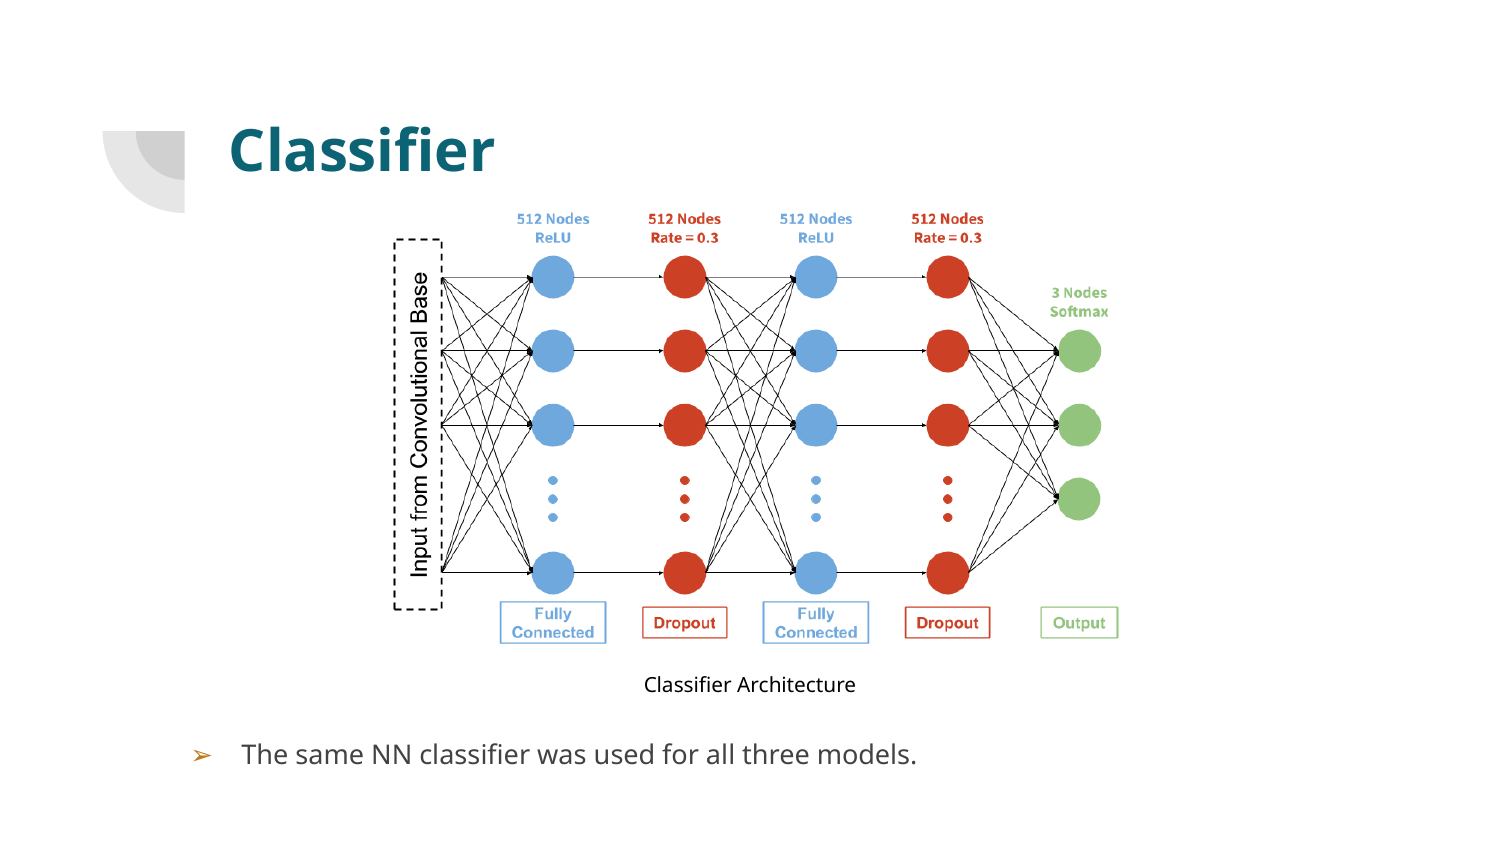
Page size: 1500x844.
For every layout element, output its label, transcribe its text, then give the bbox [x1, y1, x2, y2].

text_box Classifier Architecture [549, 665, 951, 714]
list The same NN classifier was used for all three models. [151, 717, 1296, 789]
picture [339, 193, 1161, 656]
title Classifier [213, 98, 1368, 263]
